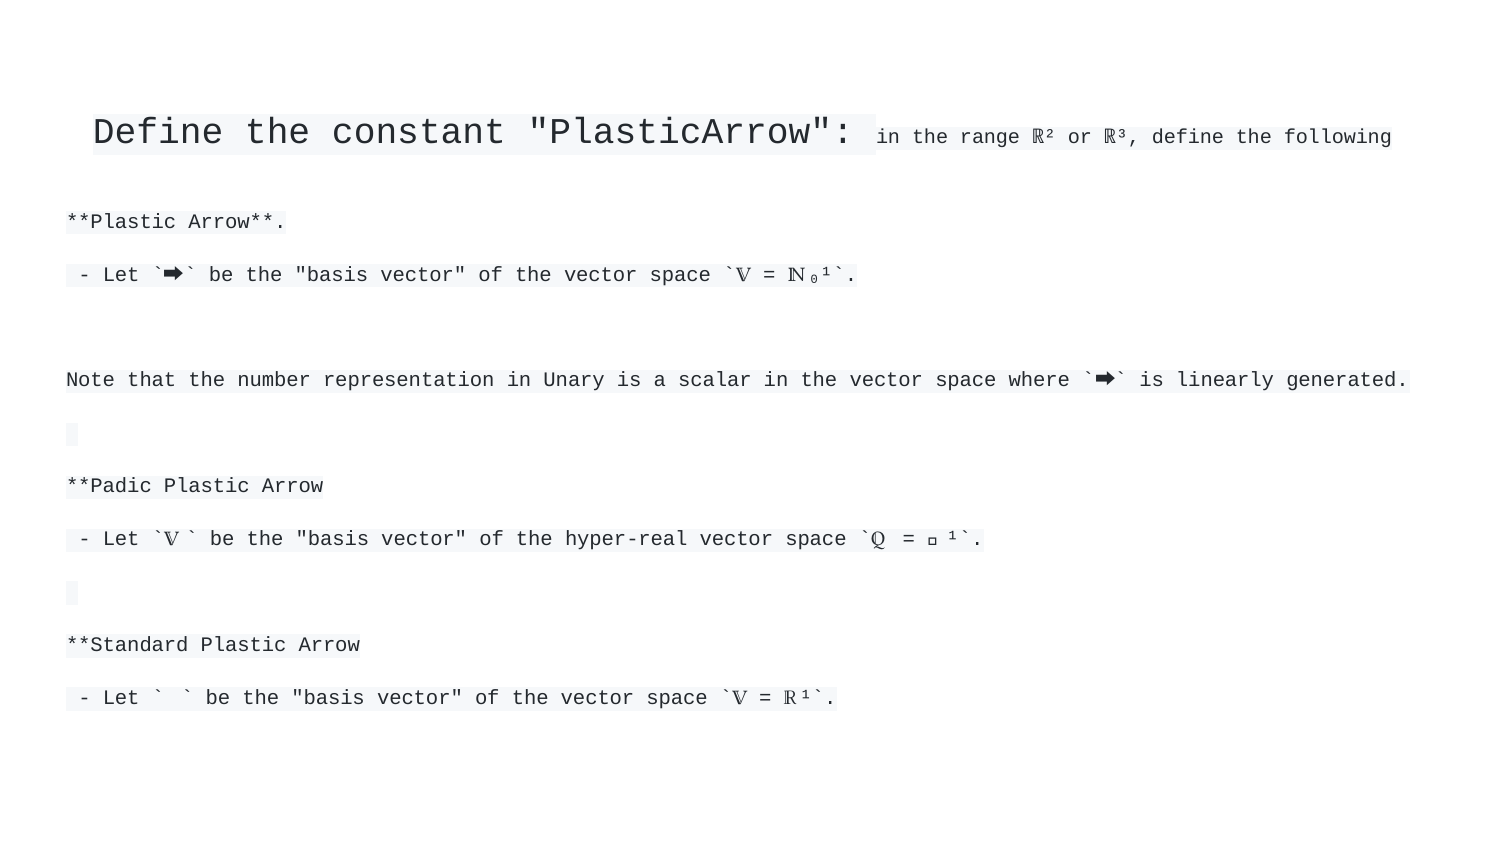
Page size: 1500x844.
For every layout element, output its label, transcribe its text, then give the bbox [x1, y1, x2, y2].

title Define the constant "PlasticArrow": in the range ℝ² or ℝ³, define the following [51, 72, 1449, 167]
list **Plastic Arrow**. - Let `⮕` be the "basis vector" of the vector space `𝕍 = ℕ₀¹`. Note that the number representation in Unary is a scalar in the vector space where `⮕` is linearly generated. **Padic Plastic Arrow - Let `⇨` be the "basis vector" of the hyper-real vector space `𝕍 = ℚ¹`. **Standard Plastic Arrow - Let `➡️` be the "basis vector" of the vector space `𝕍 = ℝ¹`. [51, 189, 1449, 750]
